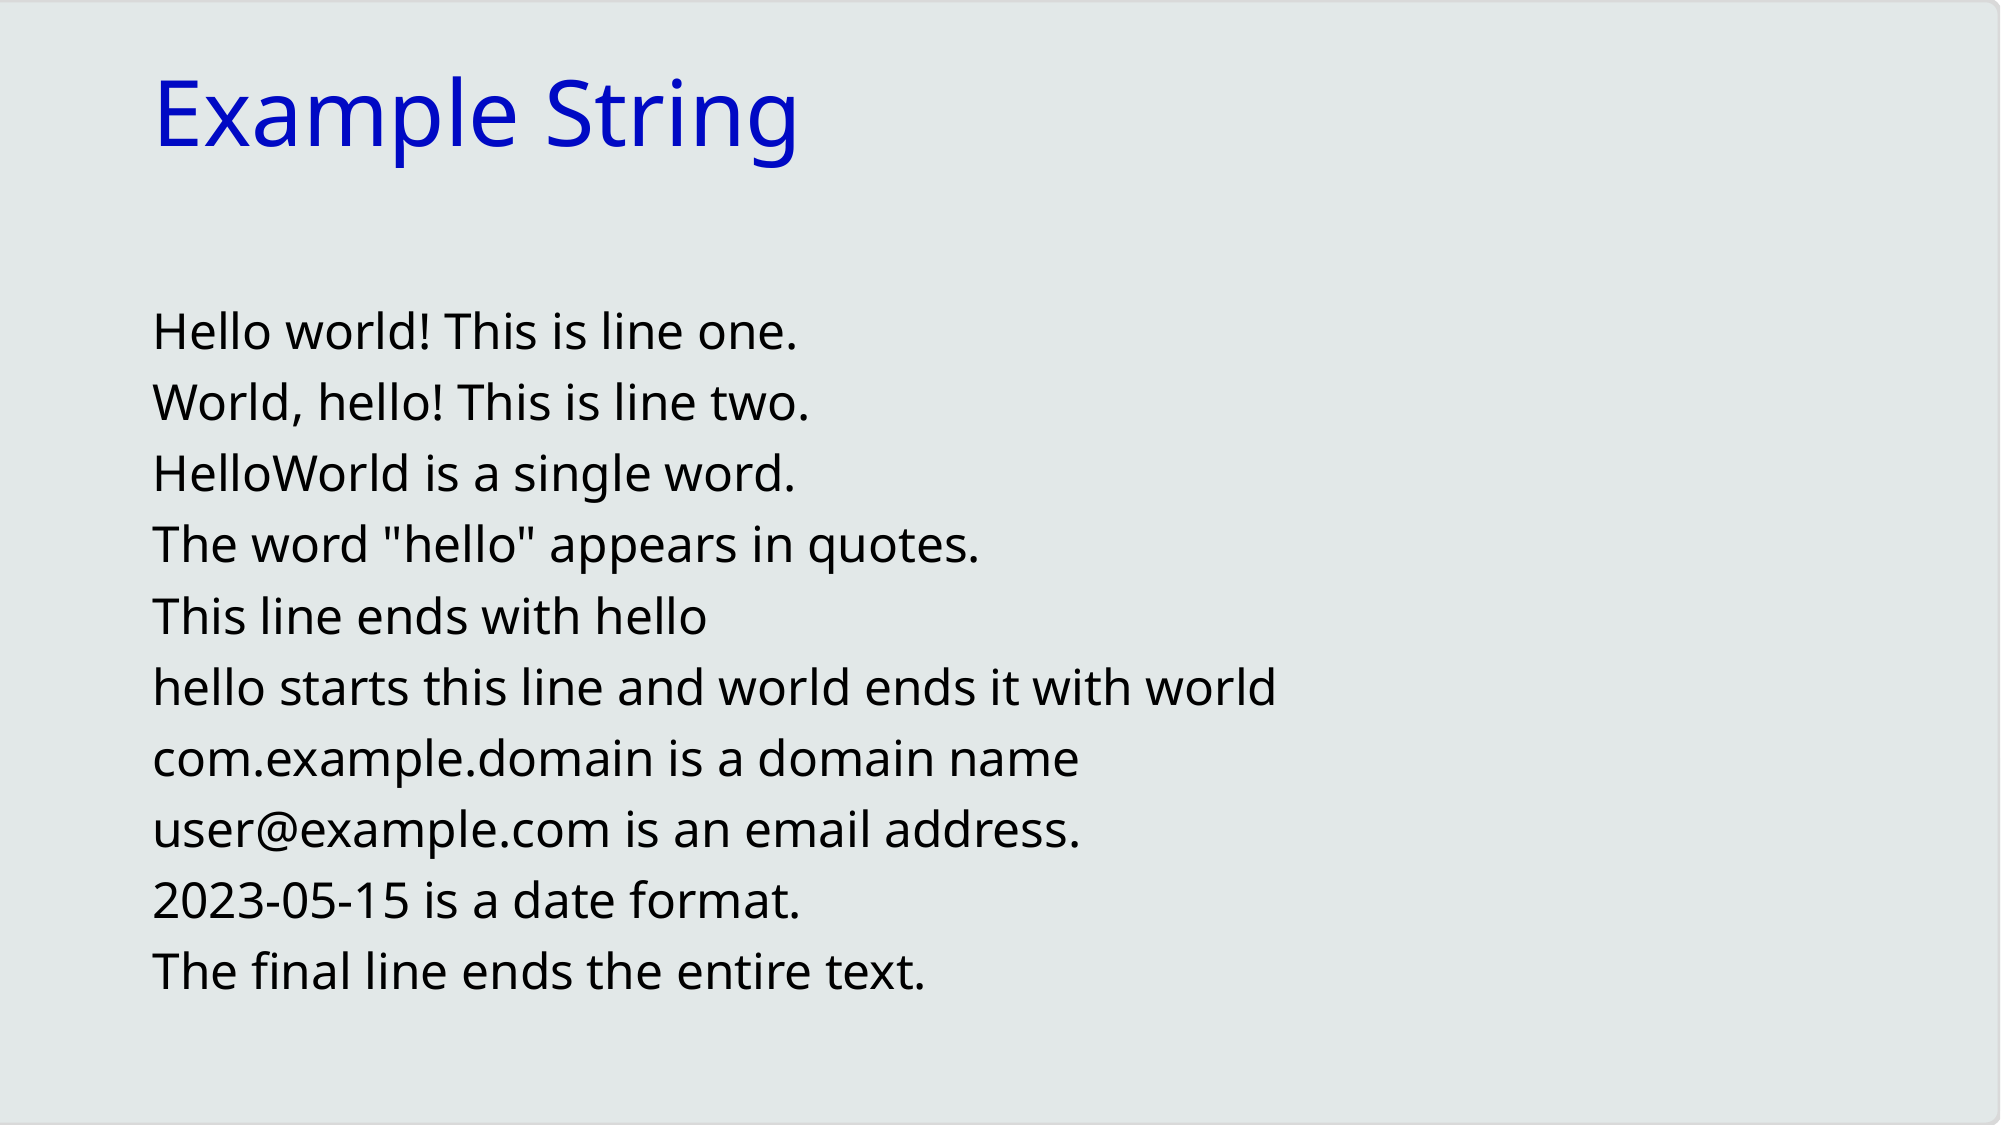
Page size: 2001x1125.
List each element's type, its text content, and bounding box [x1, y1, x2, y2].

list Hello world! This is line one. World, hello! This is line two. HelloWorld is a single word. The word "hello" appears in quotes. This line ends with hello hello starts this line and world ends it with world com.example.domain is a domain name user@example.com is an email address. 2023-05-15 is a date format. The final line ends the entire text. [137, 299, 1863, 1014]
title Example String [137, 59, 1863, 278]
